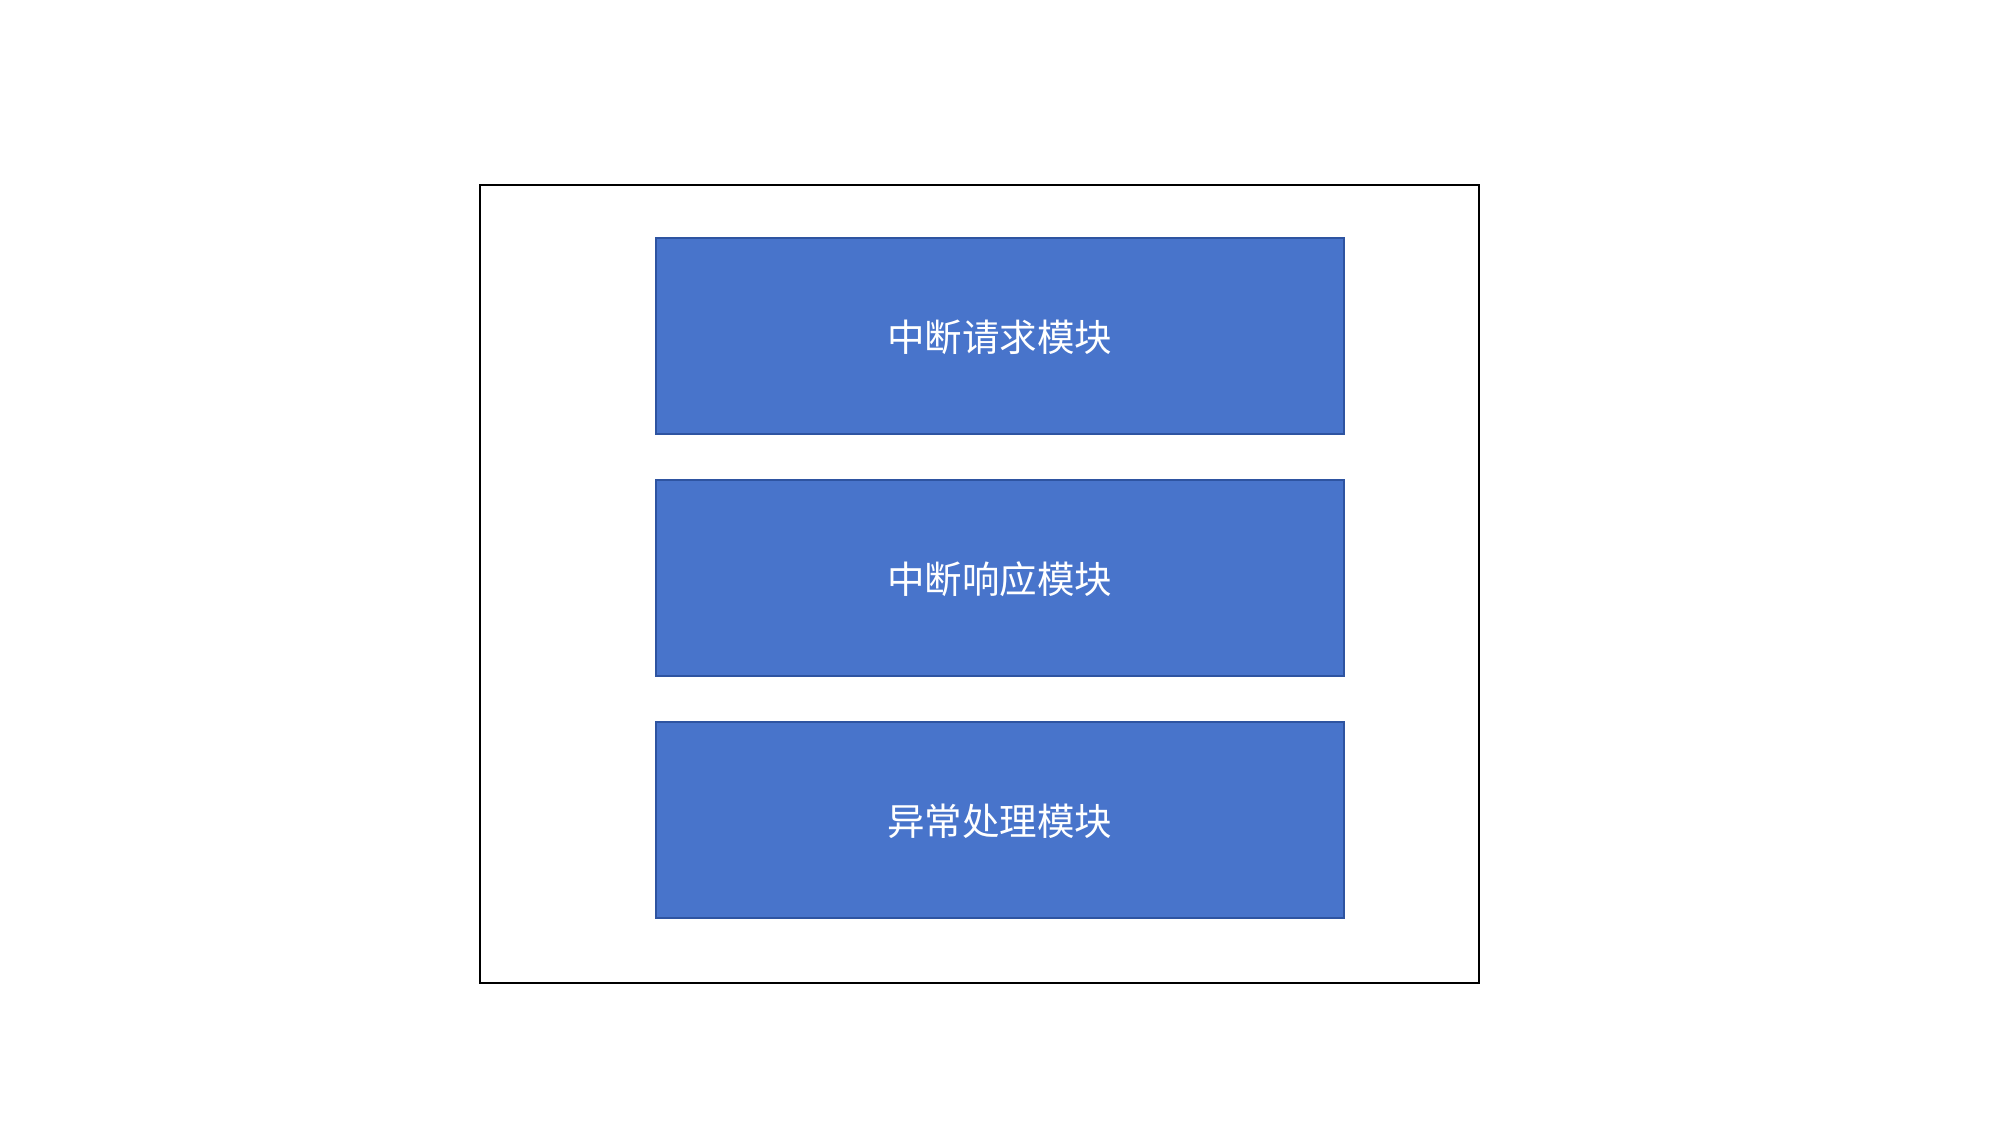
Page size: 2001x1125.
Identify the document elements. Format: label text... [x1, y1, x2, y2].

text_box 中断响应模块 [655, 479, 1345, 677]
text_box [479, 184, 1480, 984]
text_box 异常处理模块 [655, 721, 1345, 919]
text_box 中断请求模块 [655, 237, 1345, 435]
